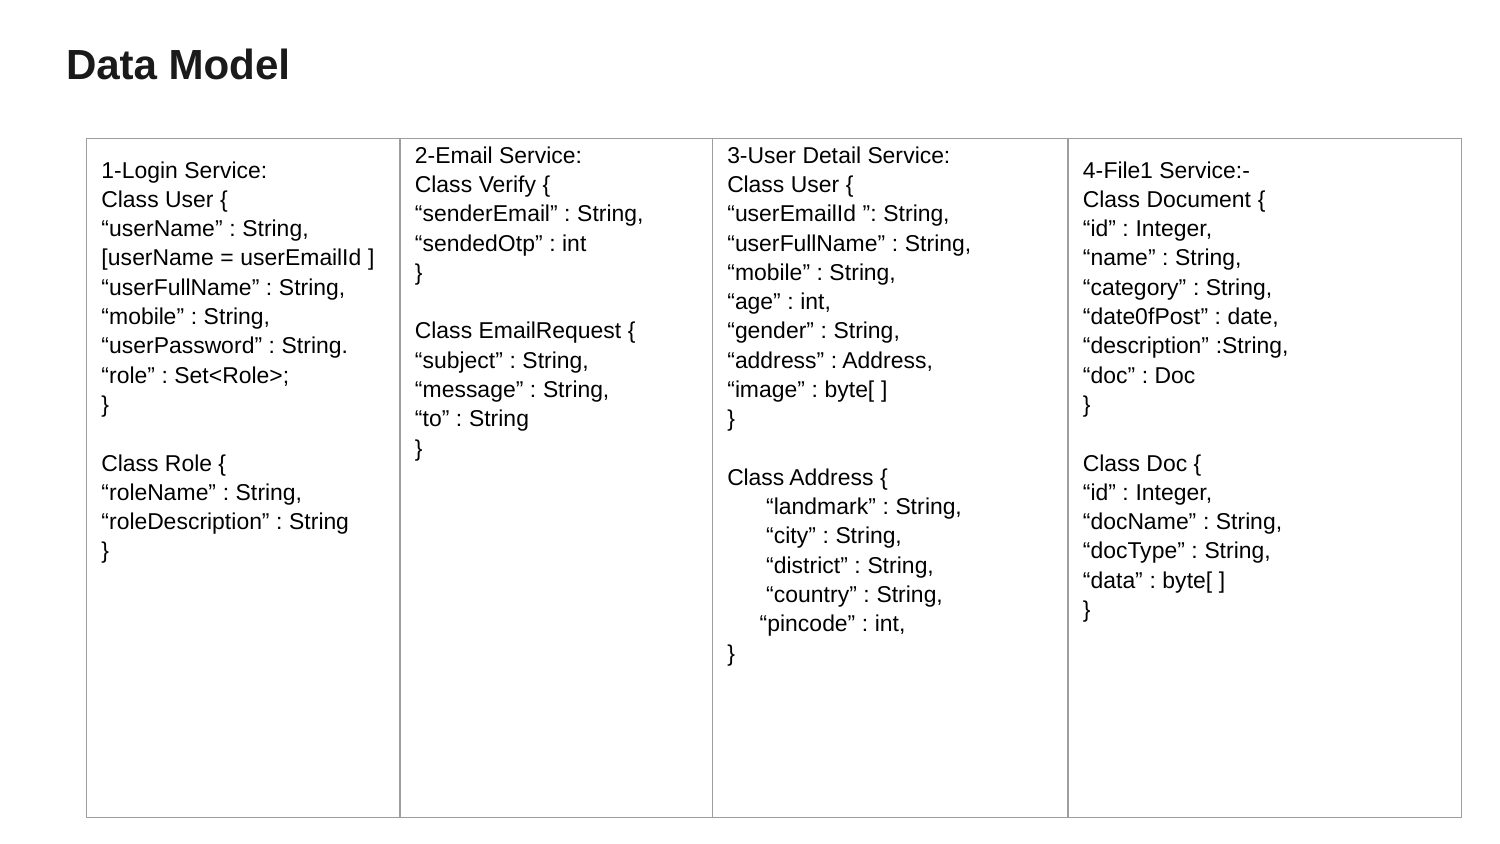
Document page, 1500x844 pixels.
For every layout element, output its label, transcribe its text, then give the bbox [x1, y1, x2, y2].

title Data Model [51, 26, 1449, 121]
table_header 4-File1 Service:- Class Document { “id” : Integer, “name” : String, “category” : String, “date0fPost” : date, “description” :String, “doc” : Doc } Class Doc { “id” : Integer, “docName” : String, “docType” : String, “data” : byte[ ] } [1069, 139, 1461, 817]
table_header 3-User Detail Service: Class User { “userEmailId ”: String, “userFullName” : String, “mobile” : String, “age” : int, “gender” : String, “address” : Address, “image” : byte[ ] } Class Address { “landmark” : String, “city” : String, “district” : String, “country” : String, “pincode” : int, } [713, 139, 1067, 817]
table_header 2-Email Service: Class Verify { “senderEmail” : String, “sendedOtp” : int } Class EmailRequest { “subject” : String, “message” : String, “to” : String } [401, 139, 712, 817]
table_header 1-Login Service: Class User { “userName” : String, [userName = userEmailId ] “userFullName” : String, “mobile” : String, “userPassword” : String. “role” : Set<Role>; } Class Role { “roleName” : String, “roleDescription” : String } [87, 139, 399, 817]
